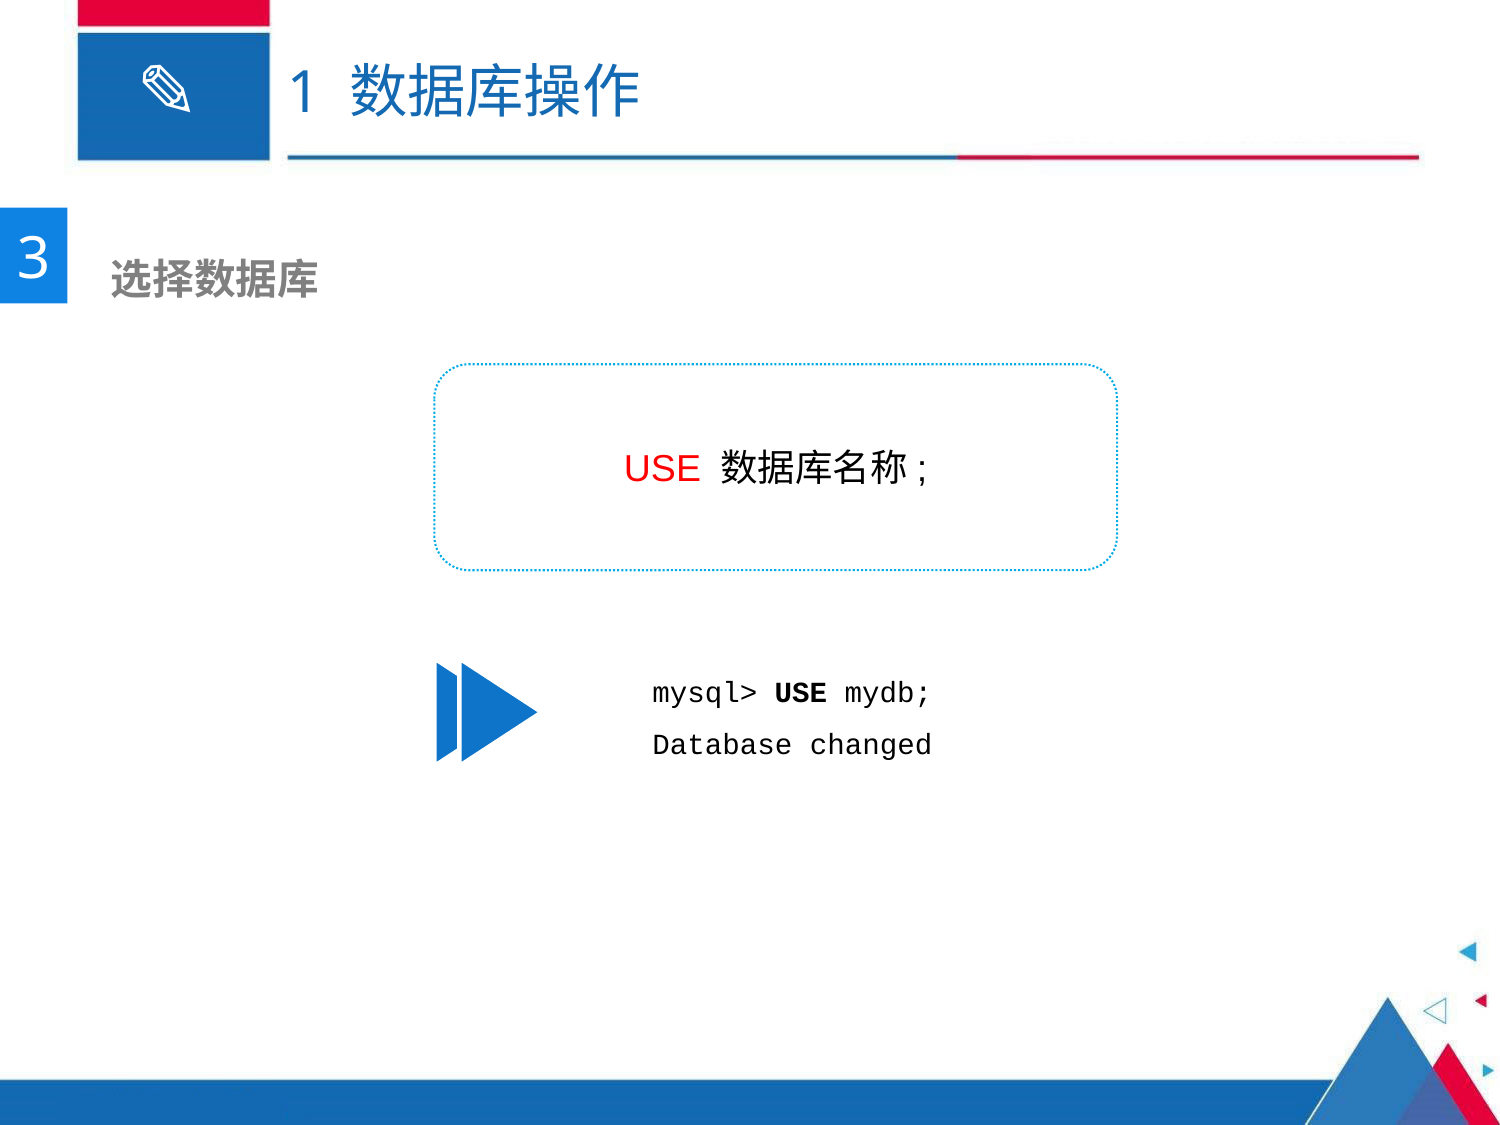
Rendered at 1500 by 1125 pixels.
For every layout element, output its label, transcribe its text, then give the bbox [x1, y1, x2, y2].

text_box 选择数据库 [69, 245, 842, 355]
text_box USE 数据库名称; [434, 436, 1118, 497]
title 1 数据库操作 [271, 25, 1046, 153]
text_box [434, 497, 1118, 571]
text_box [0, 207, 69, 304]
picture [0, 0, 1500, 1125]
text_box [434, 364, 1118, 436]
text_box mysql> USE mydb; Database changed [599, 648, 1084, 768]
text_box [434, 658, 543, 767]
